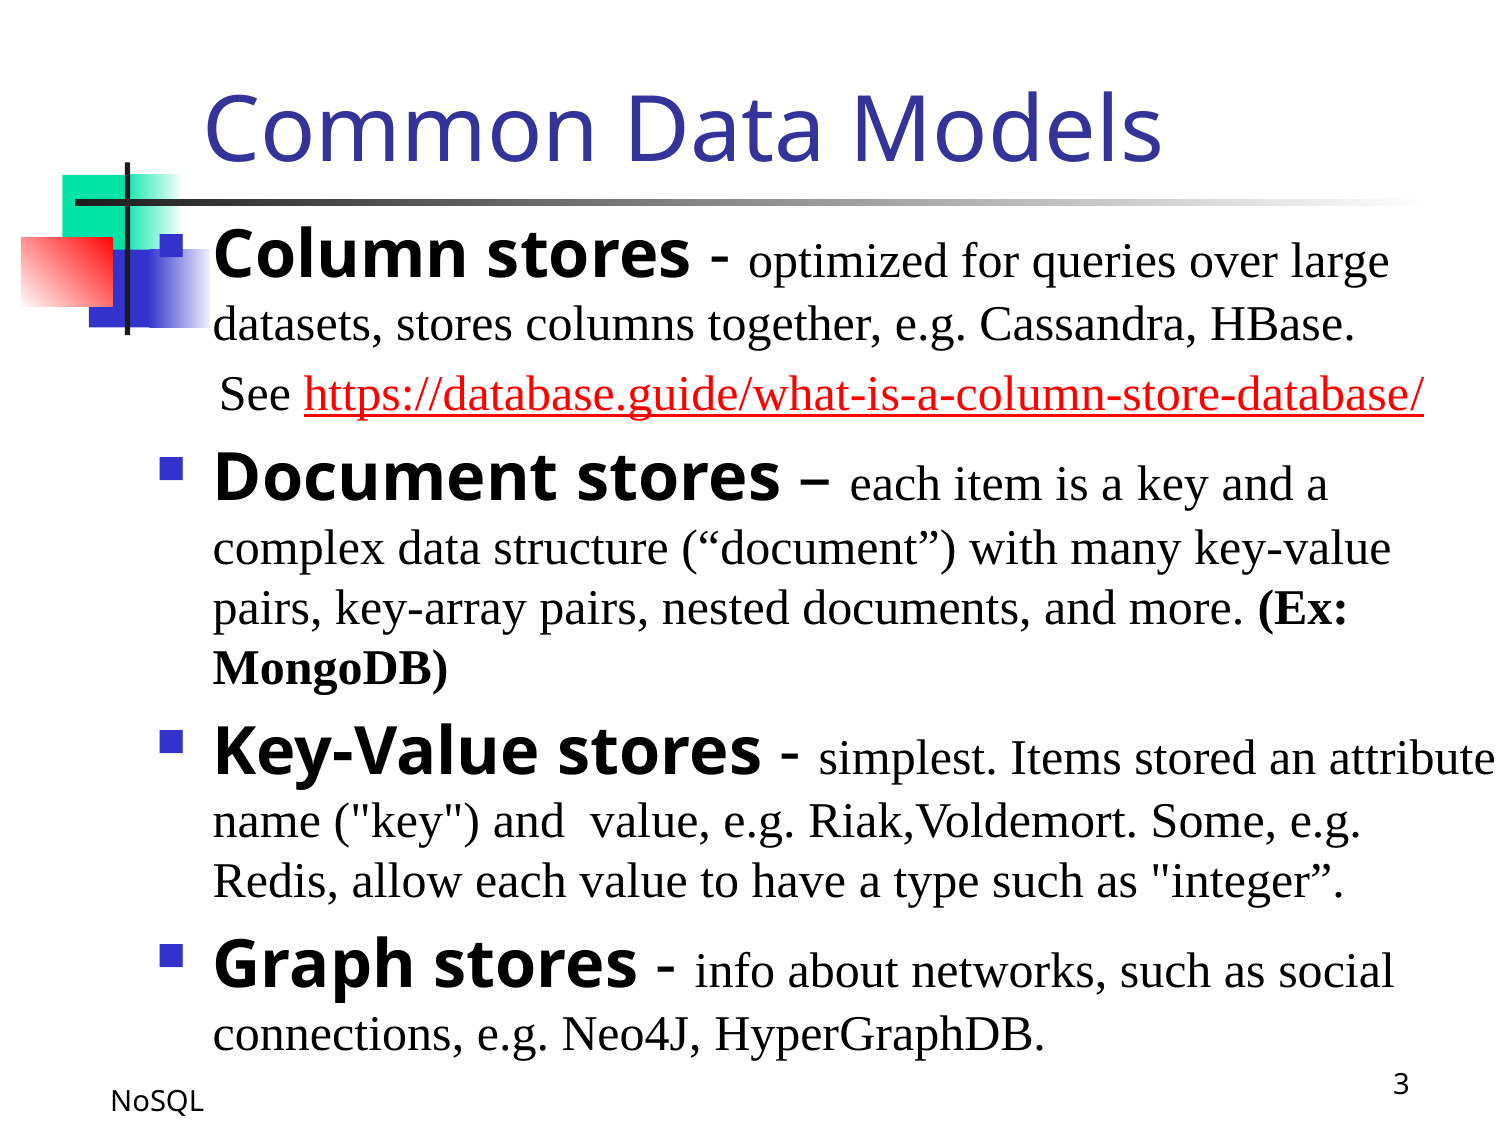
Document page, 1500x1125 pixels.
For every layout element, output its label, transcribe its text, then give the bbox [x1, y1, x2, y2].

list Column stores - optimized for queries over large datasets, stores columns together, e.g. Cassandra, HBase. See https://database.guide/what-is-a-column-store-database/ Document stores – each item is a key and a complex data structure (“document”) with many key-value pairs, key-array pairs, nested documents, and more. (Ex: MongoDB) Key-Value stores - simplest. Items stored an attribute name ("key") and value, e.g. Riak,Voldemort. Some, e.g. Redis, allow each value to have a type such as "integer”. Graph stores - info about networks, such as social connections, e.g. Neo4J, HyperGraphDB. [141, 203, 1500, 960]
footer NoSQL [94, 1049, 571, 1125]
title Common Data Models [187, 0, 1467, 188]
slide_number 3 [1112, 1037, 1426, 1113]
